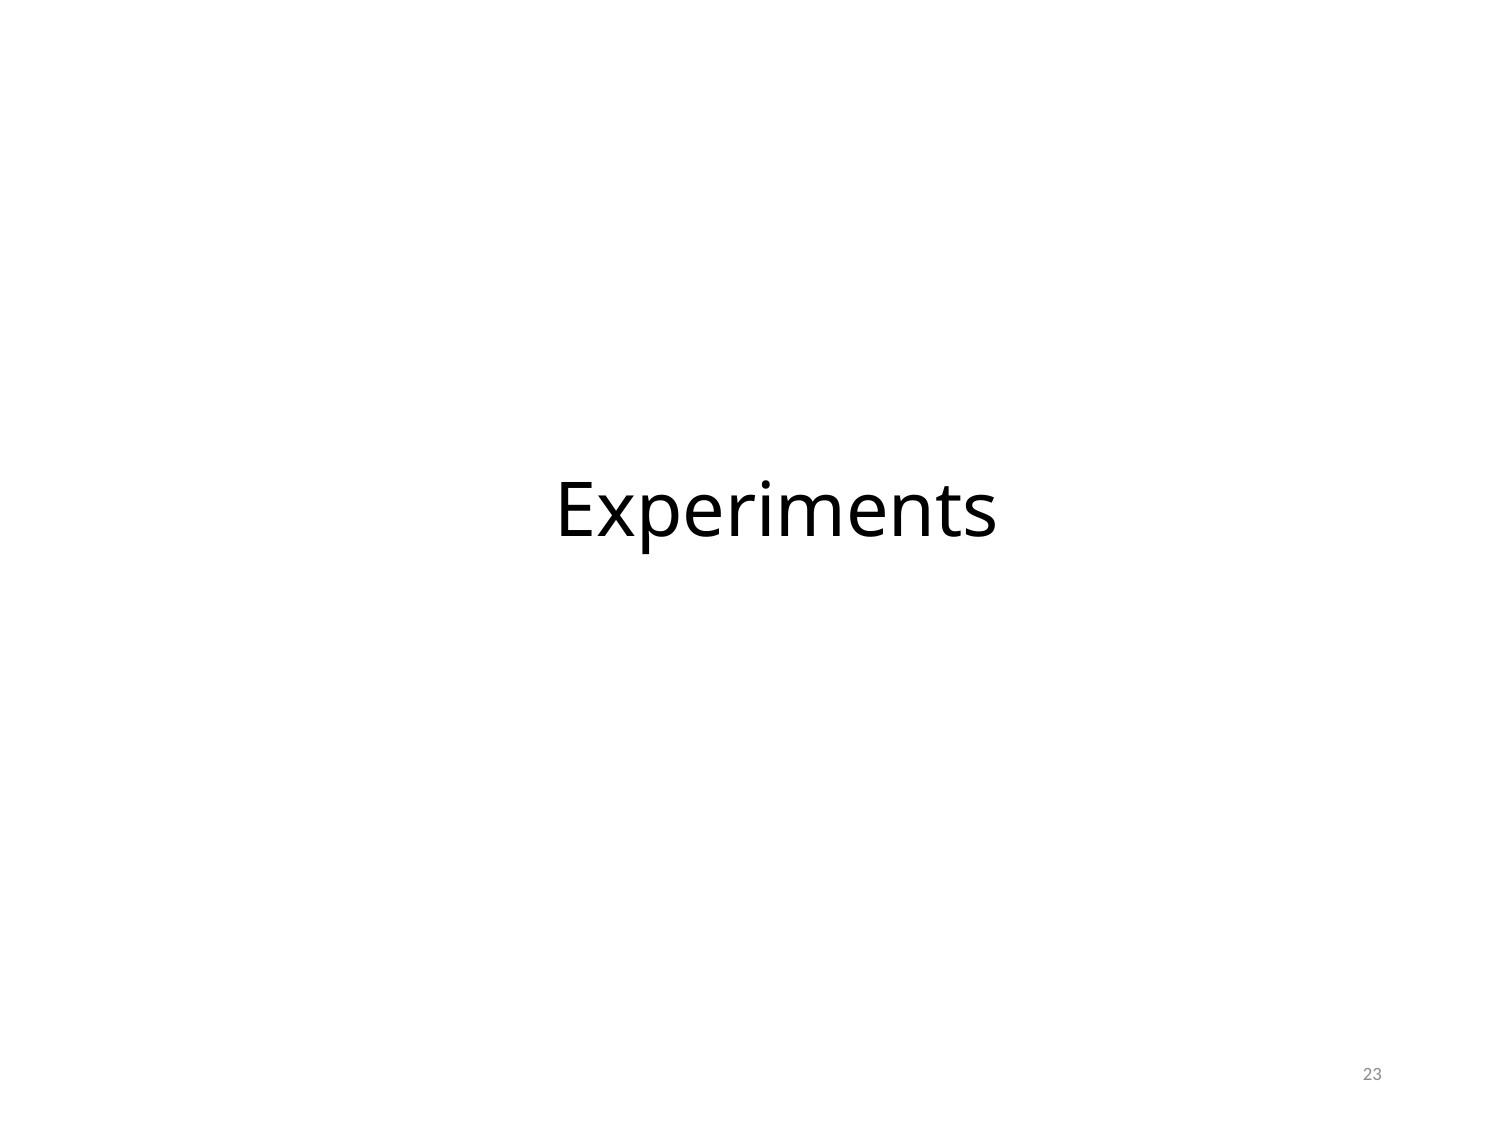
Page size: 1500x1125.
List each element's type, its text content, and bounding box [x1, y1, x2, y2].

text_box Experiments [192, 462, 1361, 551]
slide_number 23 [1059, 1042, 1397, 1103]
